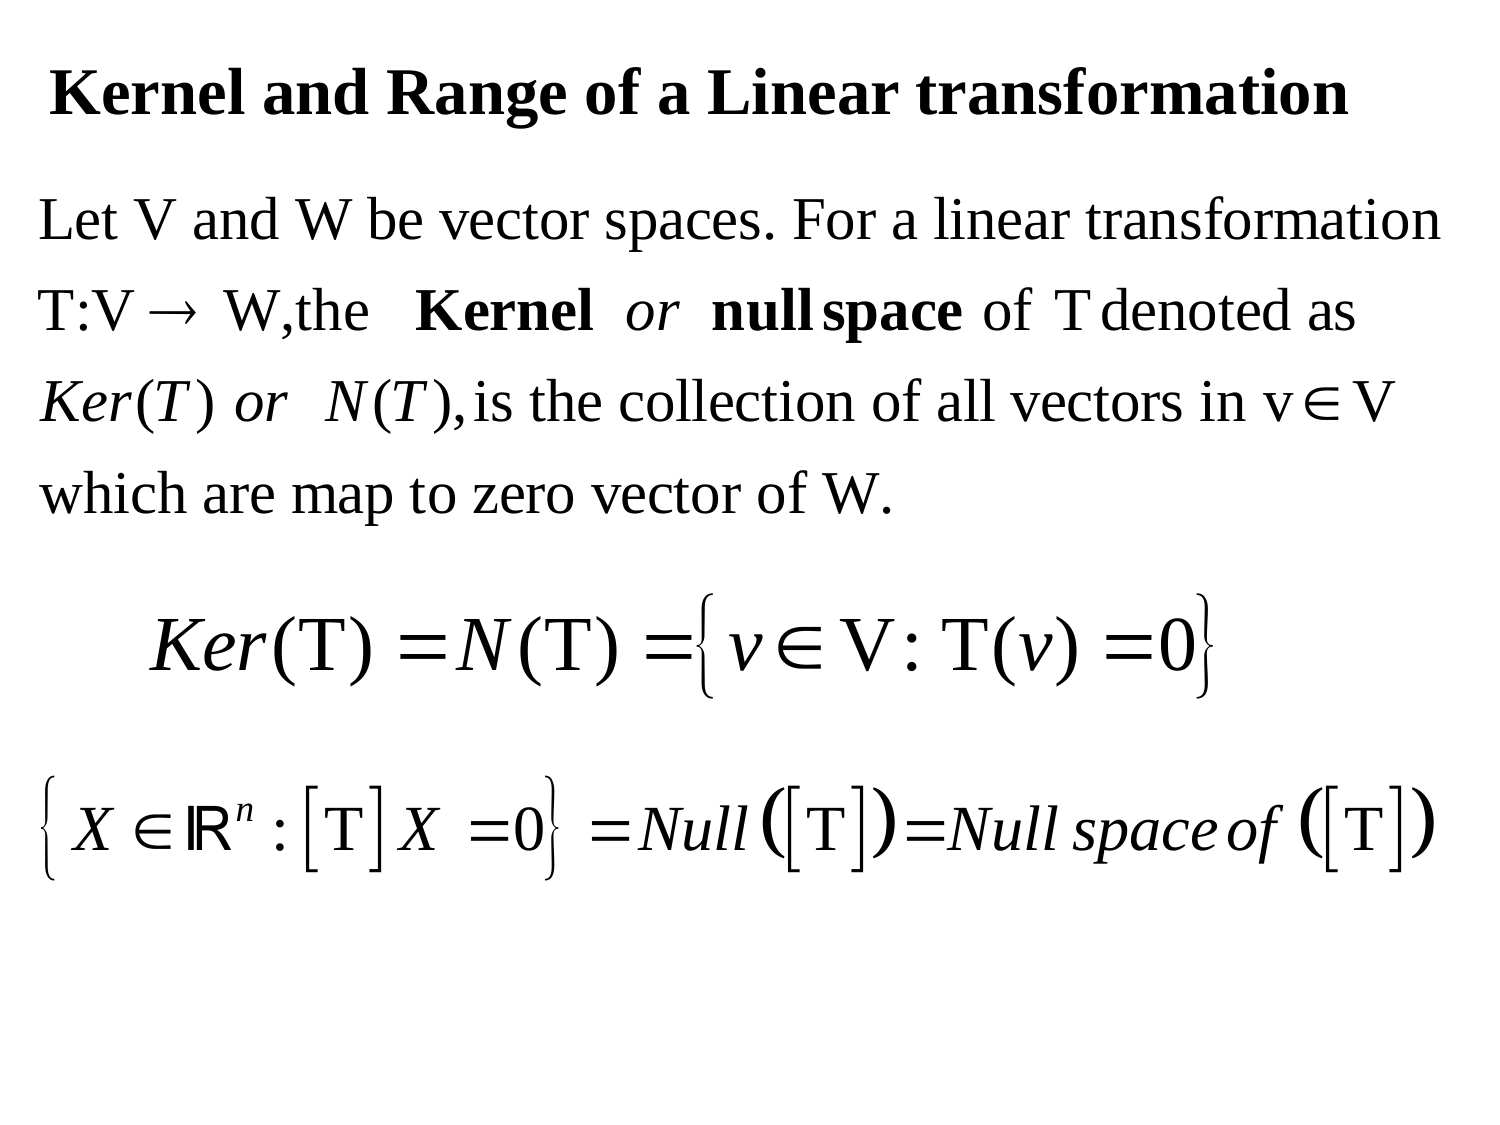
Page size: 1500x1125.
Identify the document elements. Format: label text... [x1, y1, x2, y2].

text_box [33, 774, 1441, 894]
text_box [29, 184, 1469, 540]
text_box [135, 585, 1241, 717]
text_box Kernel and Range of a Linear transformation [34, 40, 1367, 135]
